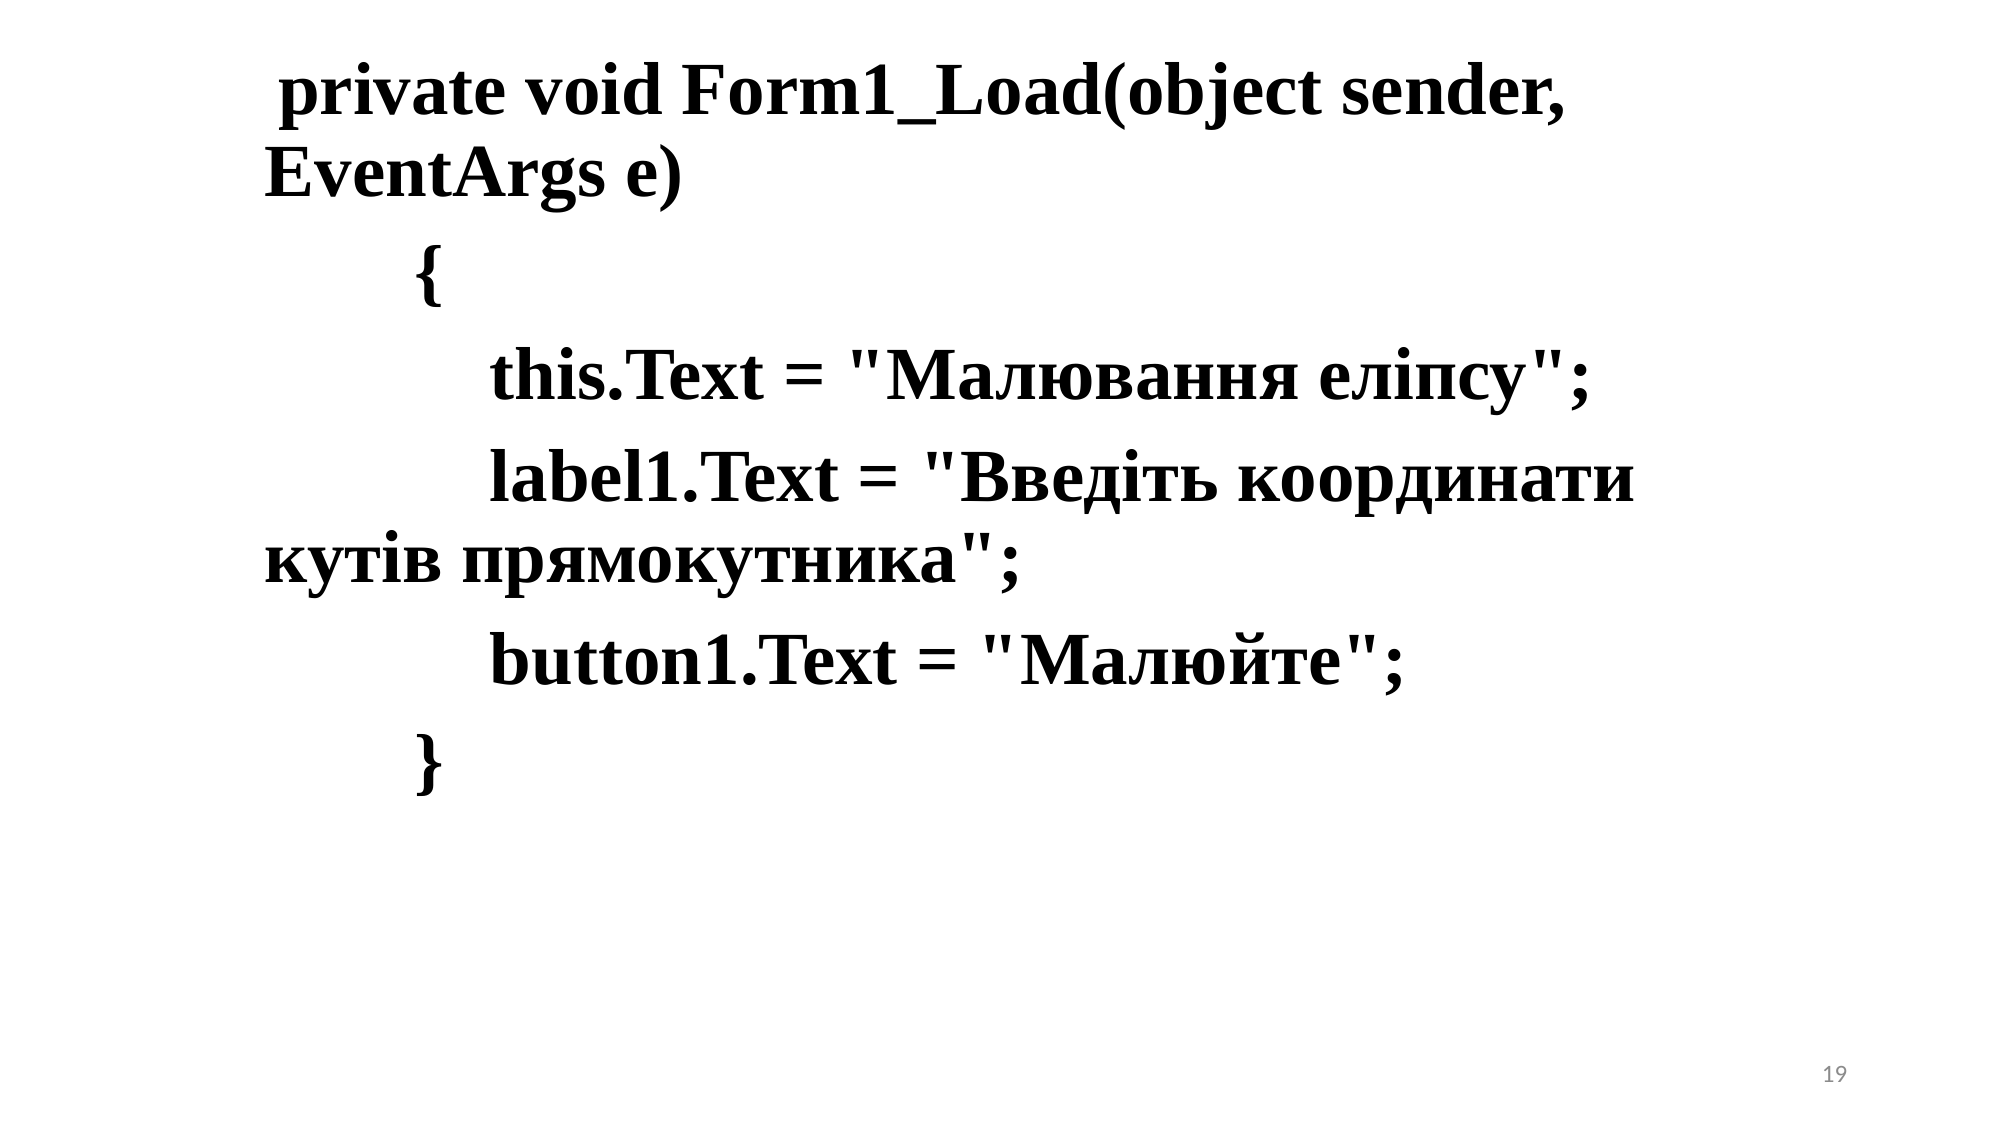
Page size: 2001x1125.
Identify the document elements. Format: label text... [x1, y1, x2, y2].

slide_number 19 [1412, 1042, 1863, 1103]
list private void Form1_Load(object sender, EventArgs e) { this.Text = "Малювання еліпсу"; label1.Text = "Введіть координати кутів прямокутника"; button1.Text = "Малюйте"; } [249, 42, 1750, 1125]
